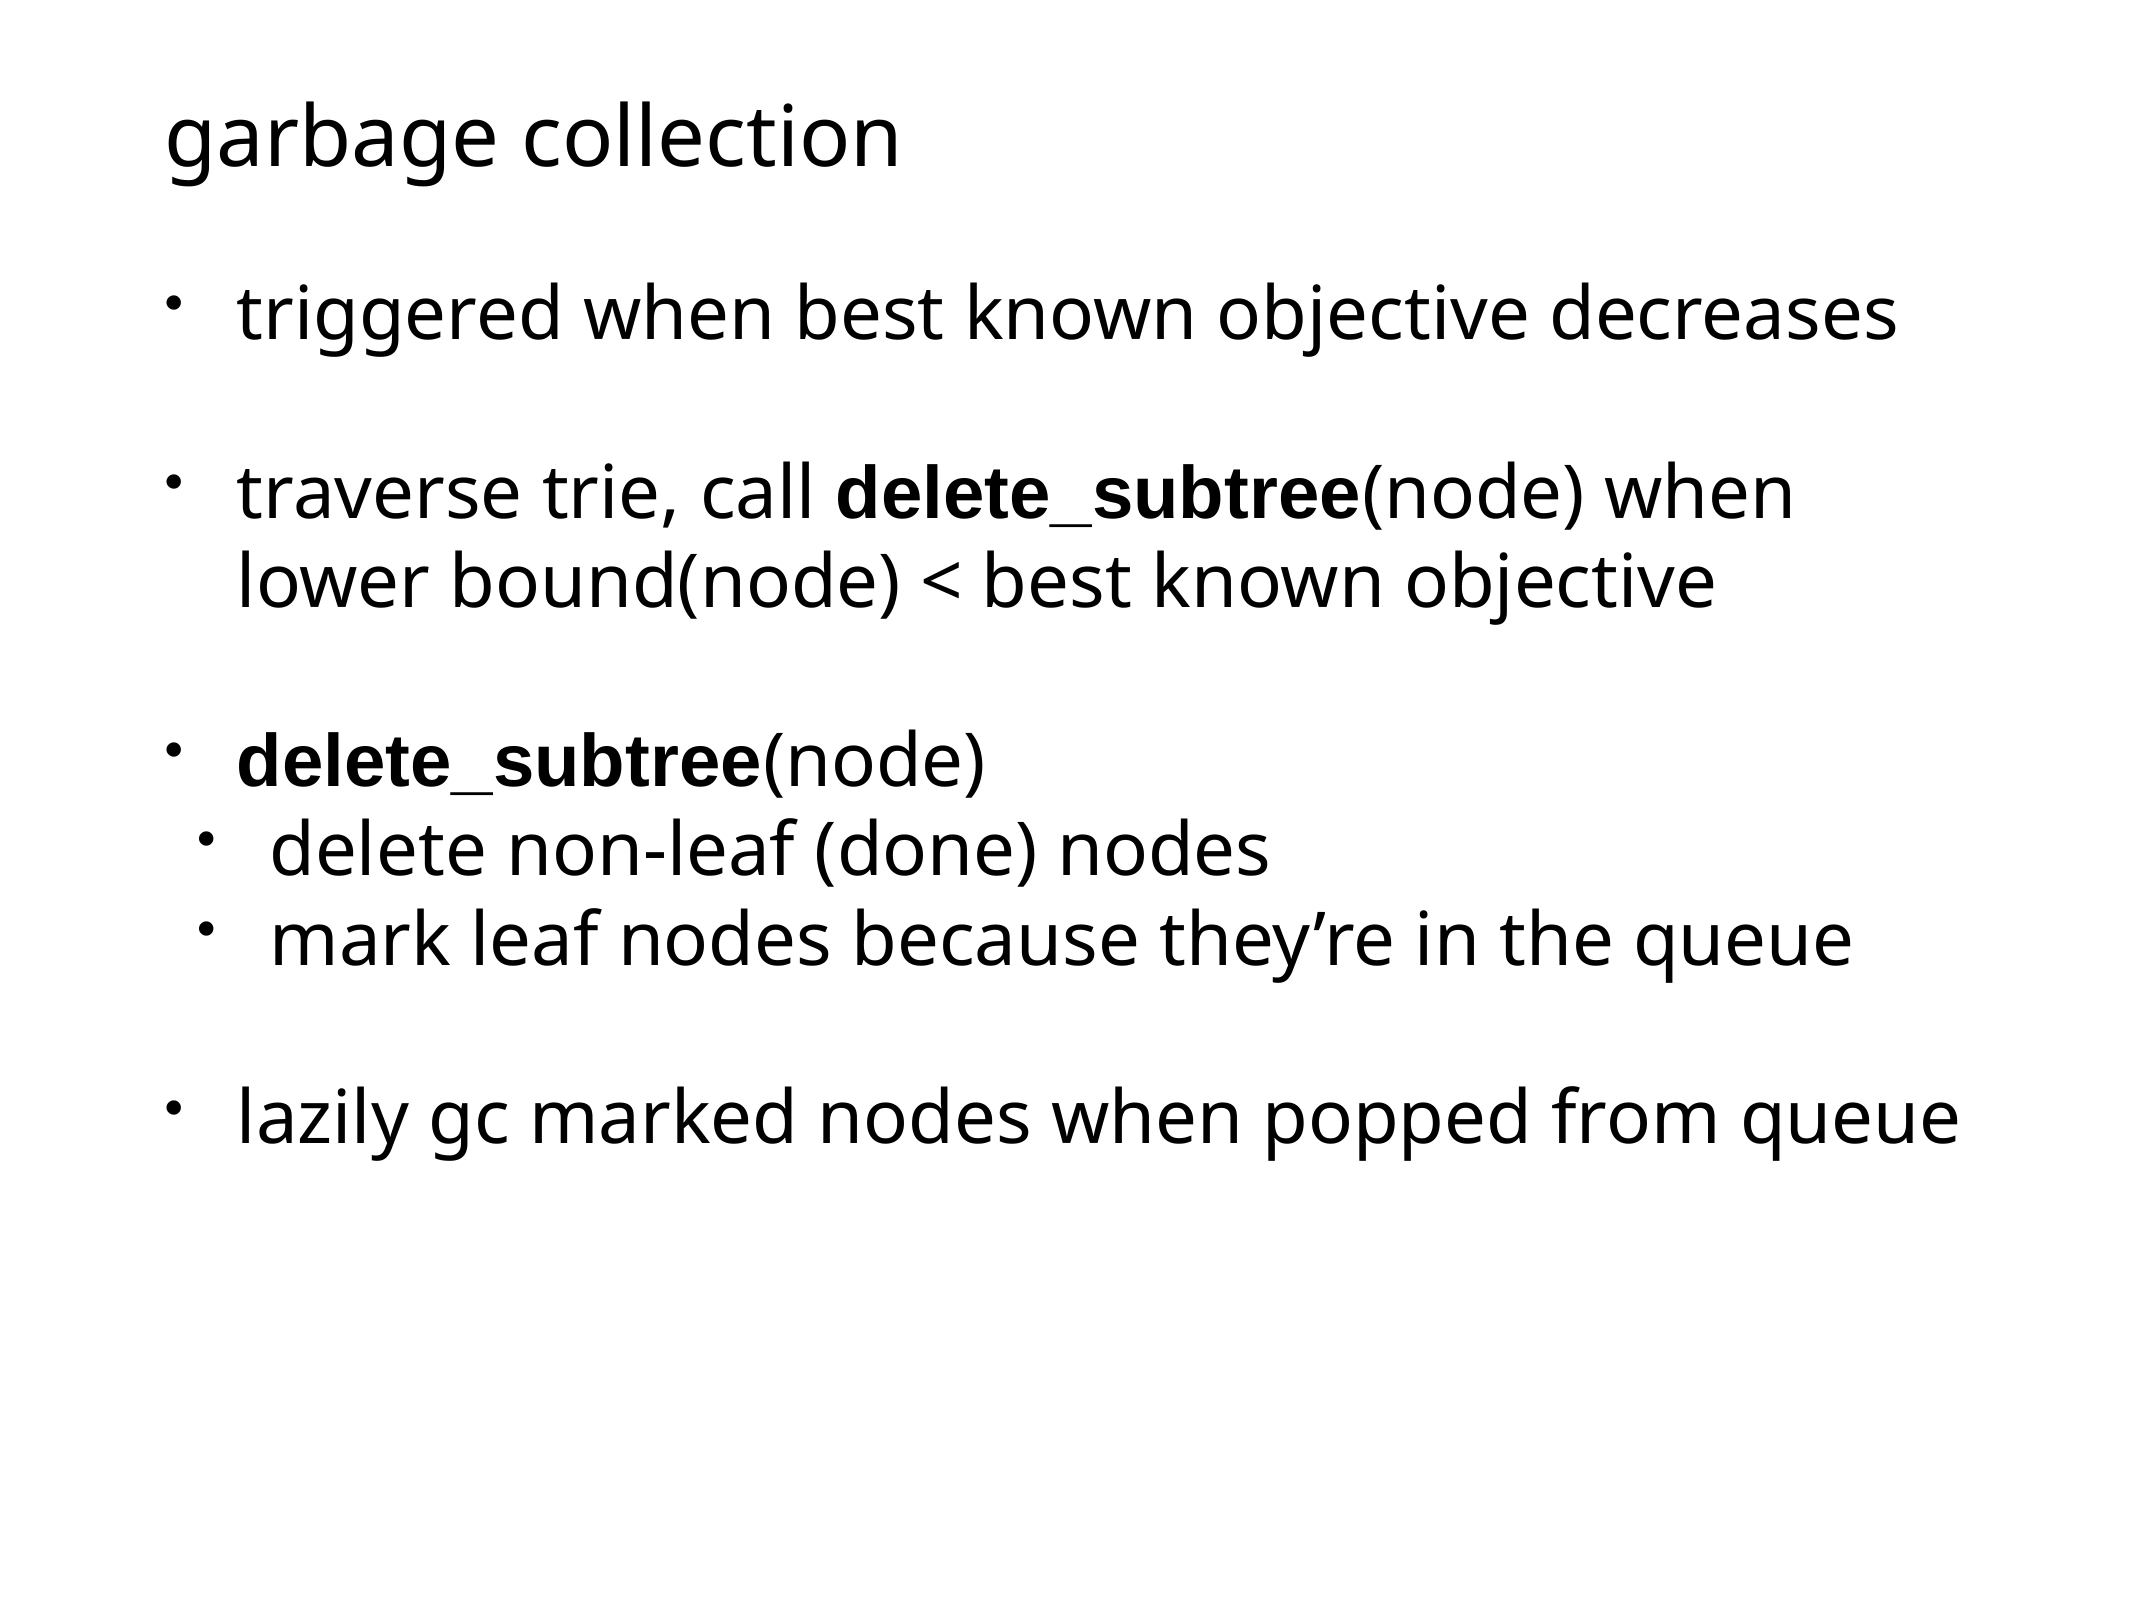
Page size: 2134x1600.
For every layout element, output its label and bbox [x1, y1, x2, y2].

text_box [156, 217, 1978, 1206]
title [155, 72, 1978, 193]
